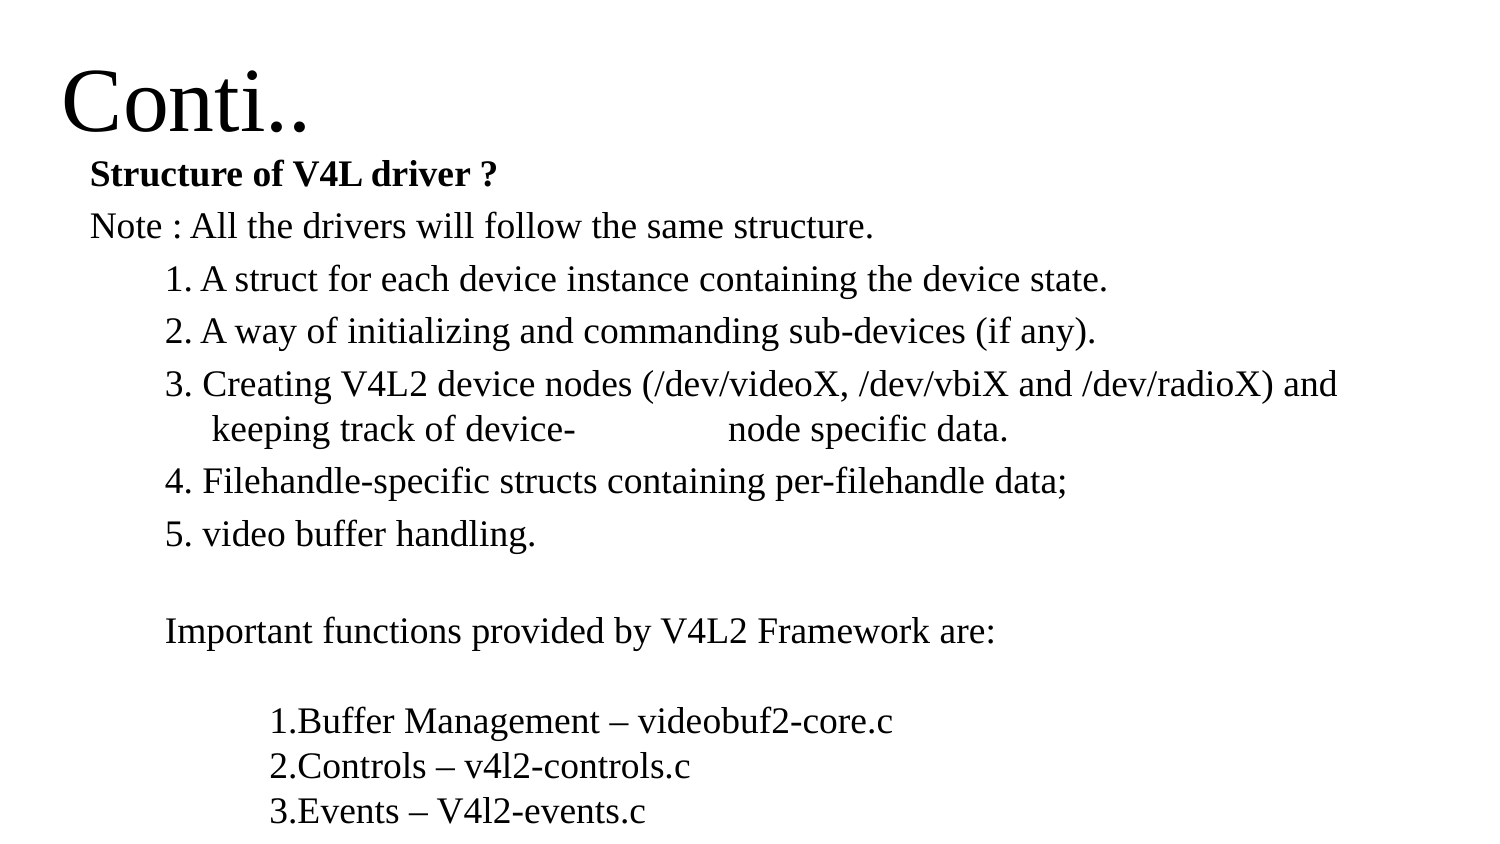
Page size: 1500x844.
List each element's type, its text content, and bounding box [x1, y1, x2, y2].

text_box Structure of V4L driver ? Note : All the drivers will follow the same structure. 1. A struct for each device instance containing the device state. 2. A way of initializing and commanding sub-devices (if any). 3. Creating V4L2 device nodes (/dev/videoX, /dev/vbiX and /dev/radioX) and keeping track of device- node specific data. 4. Filehandle-specific structs containing per-filehandle data; 5. video buffer handling. Important functions provided by V4L2 Framework are: 1.Buffer Management – videobuf2-core.c 2.Controls – v4l2-controls.c 3.Events – V4l2-events.c [74, 141, 1425, 844]
text_box Conti.. [47, 1, 1398, 189]
